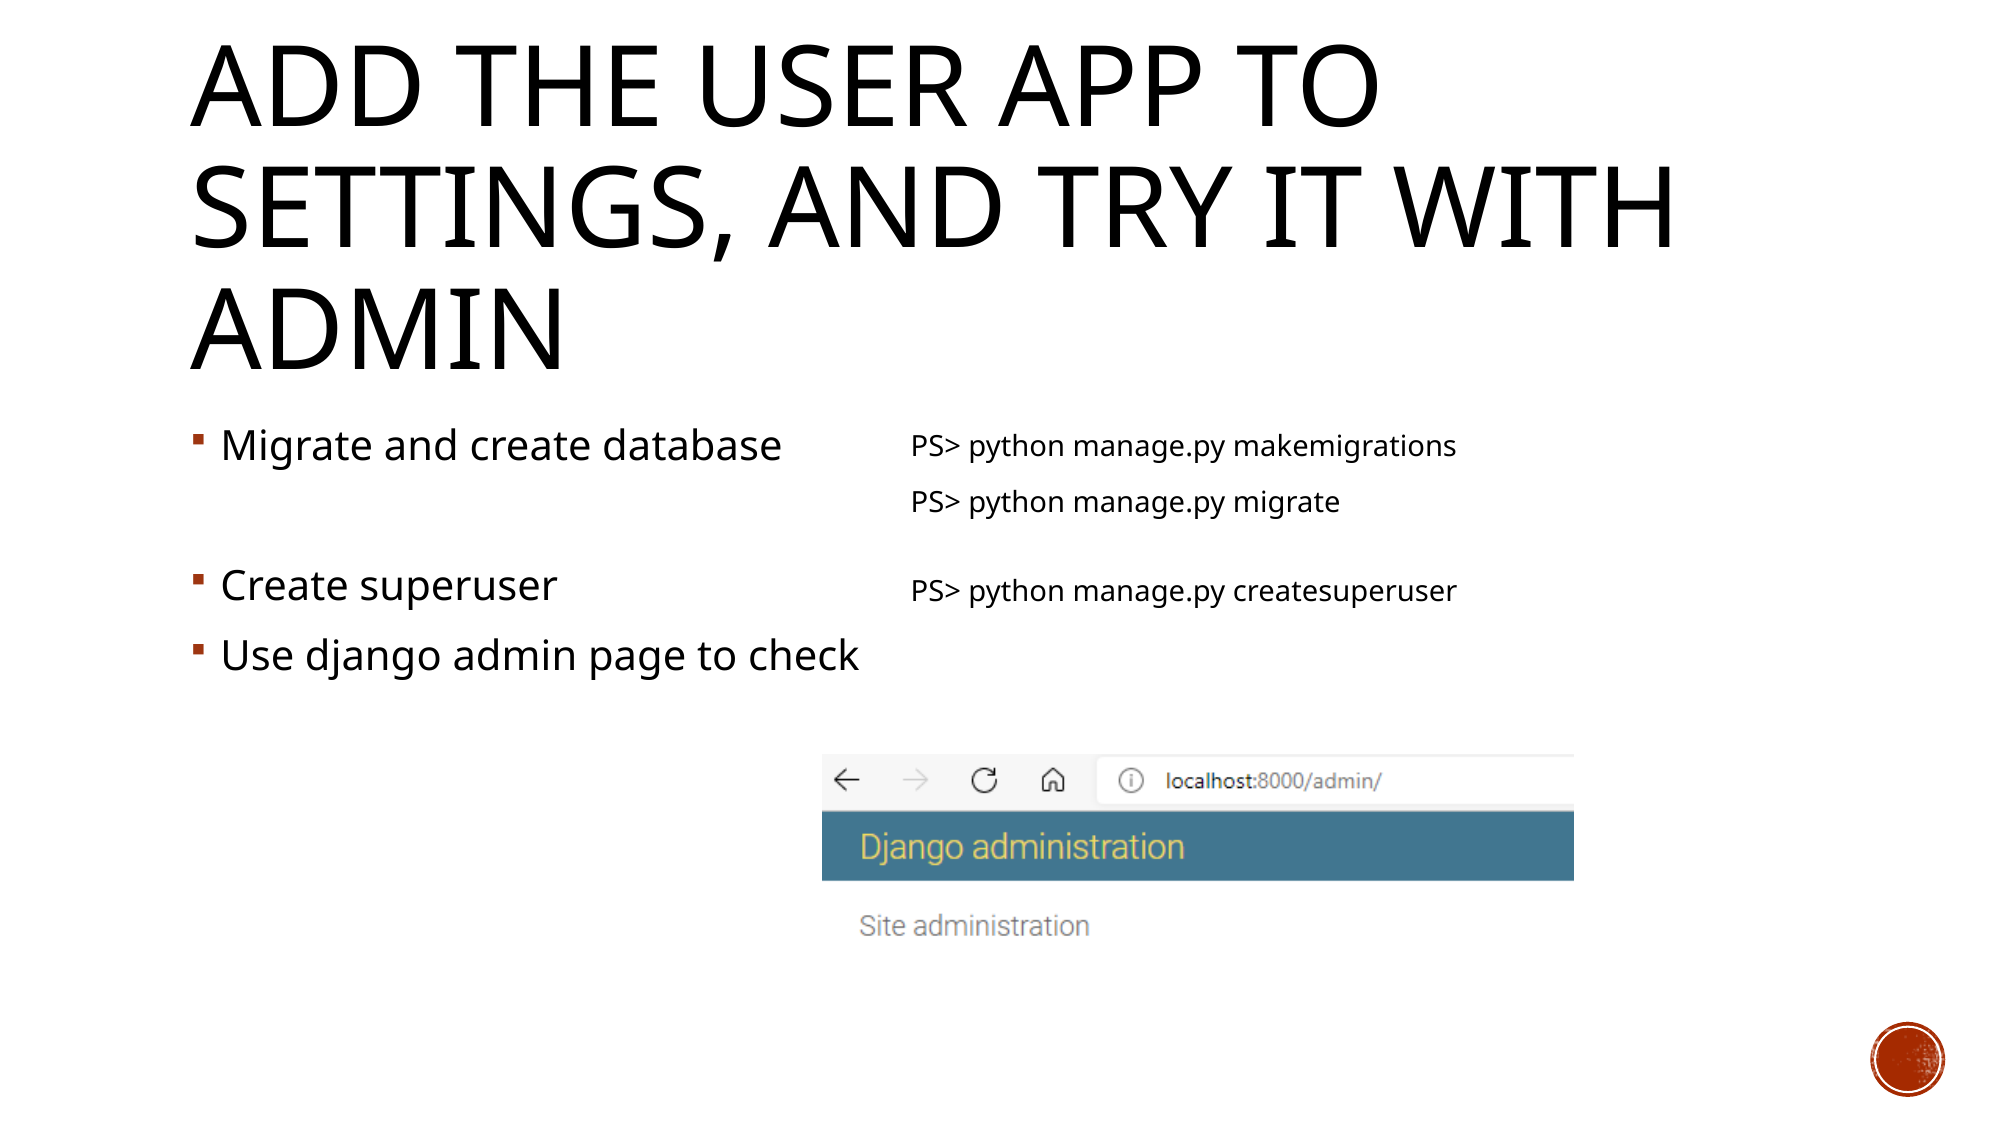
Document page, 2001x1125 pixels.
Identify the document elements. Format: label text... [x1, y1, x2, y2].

picture [822, 754, 1574, 947]
title Add the user app to settings, and try it with admin [175, 79, 1826, 344]
text_box PS> python manage.py makemigrations PS> python manage.py migrate [895, 423, 1661, 535]
list Migrate and create database Create superuser Use django admin page to check [175, 416, 1107, 851]
text_box PS> python manage.py createsuperuser [895, 568, 1618, 639]
